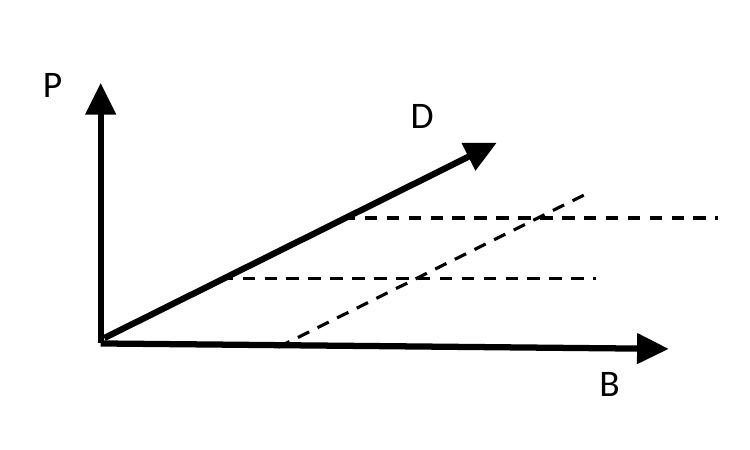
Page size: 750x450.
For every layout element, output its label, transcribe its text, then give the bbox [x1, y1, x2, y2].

text_box B [584, 351, 635, 412]
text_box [104, 142, 497, 339]
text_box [278, 190, 593, 278]
text_box P [28, 52, 78, 113]
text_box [278, 279, 593, 348]
text_box D [395, 83, 449, 142]
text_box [100, 343, 669, 349]
